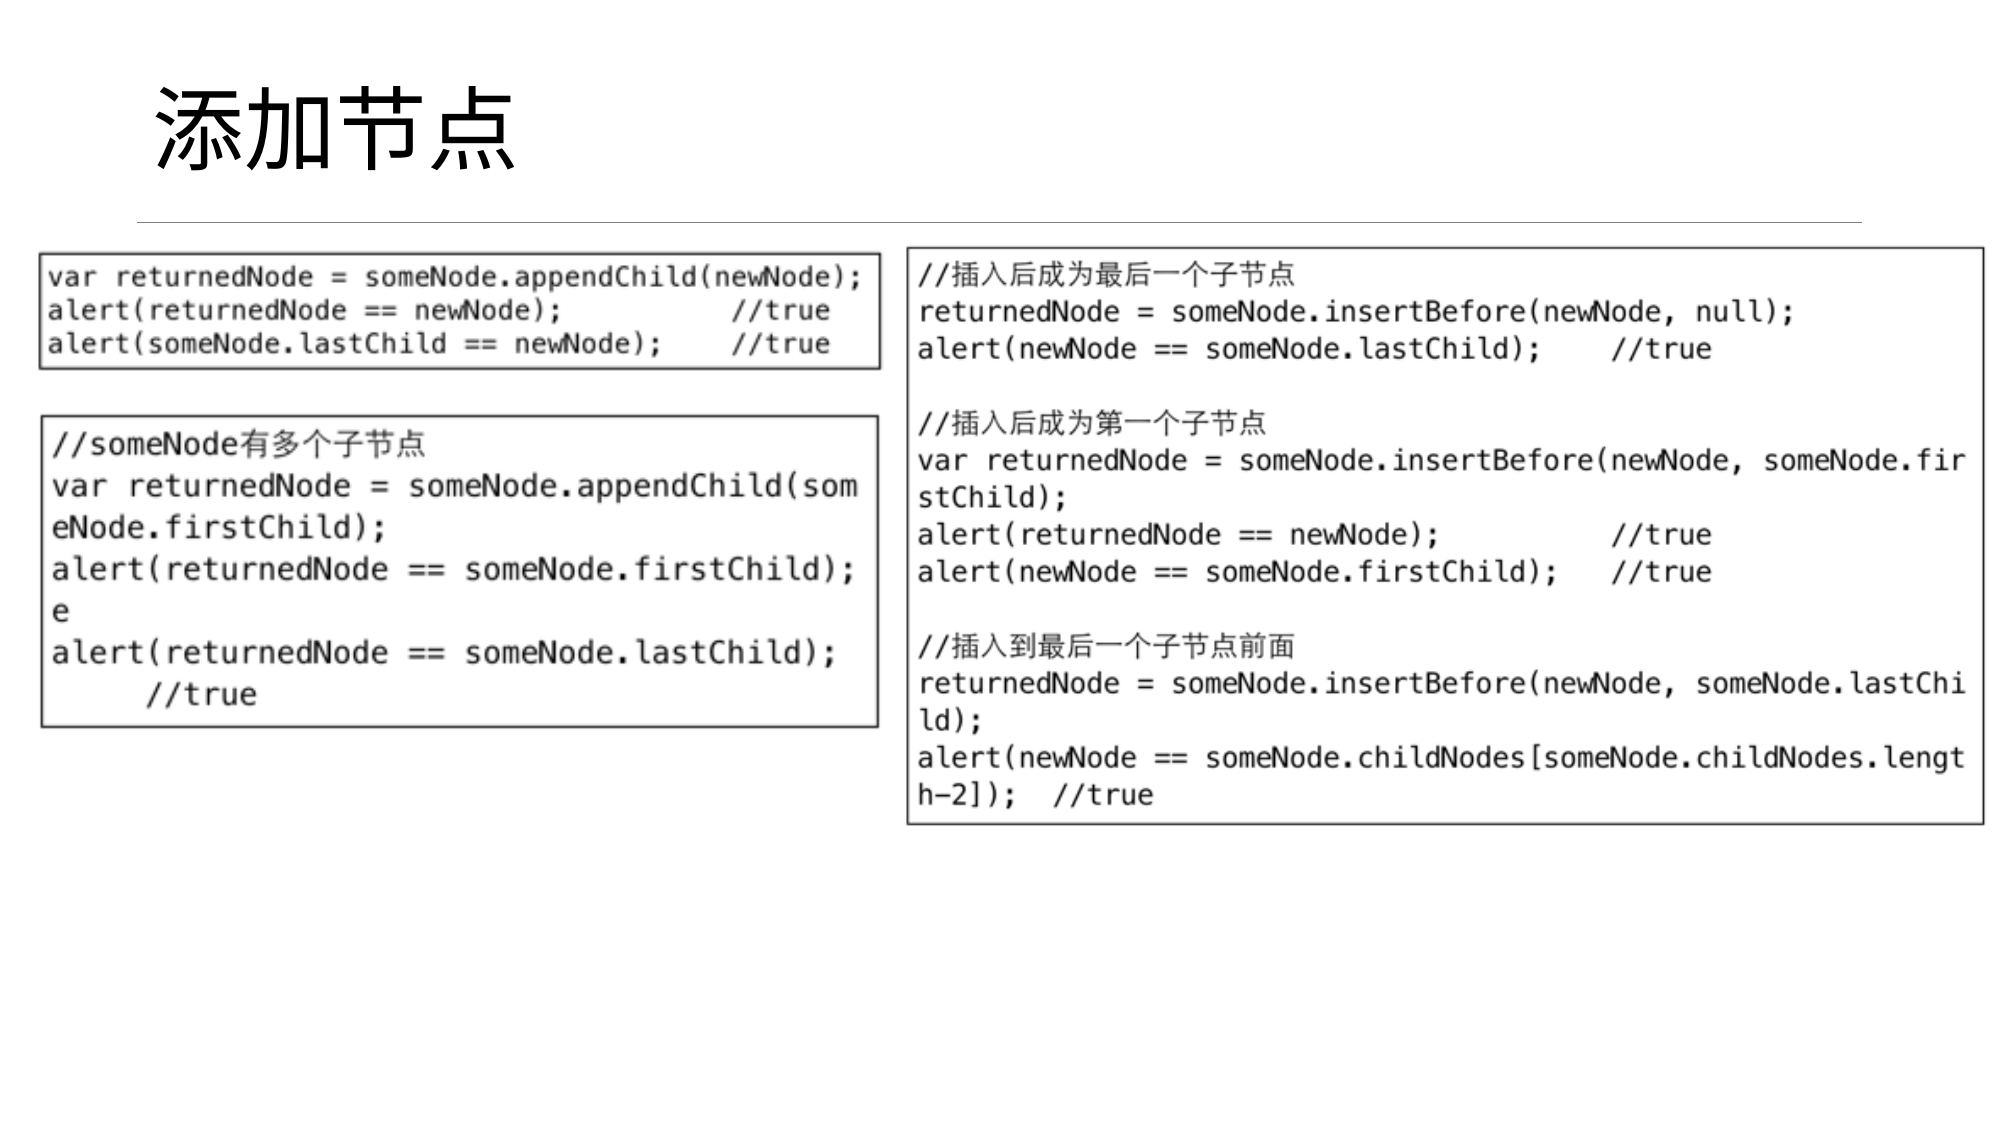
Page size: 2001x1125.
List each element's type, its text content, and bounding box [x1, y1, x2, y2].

title 添加节点 [137, 44, 1863, 223]
picture [35, 239, 2000, 856]
picture [35, 401, 892, 739]
